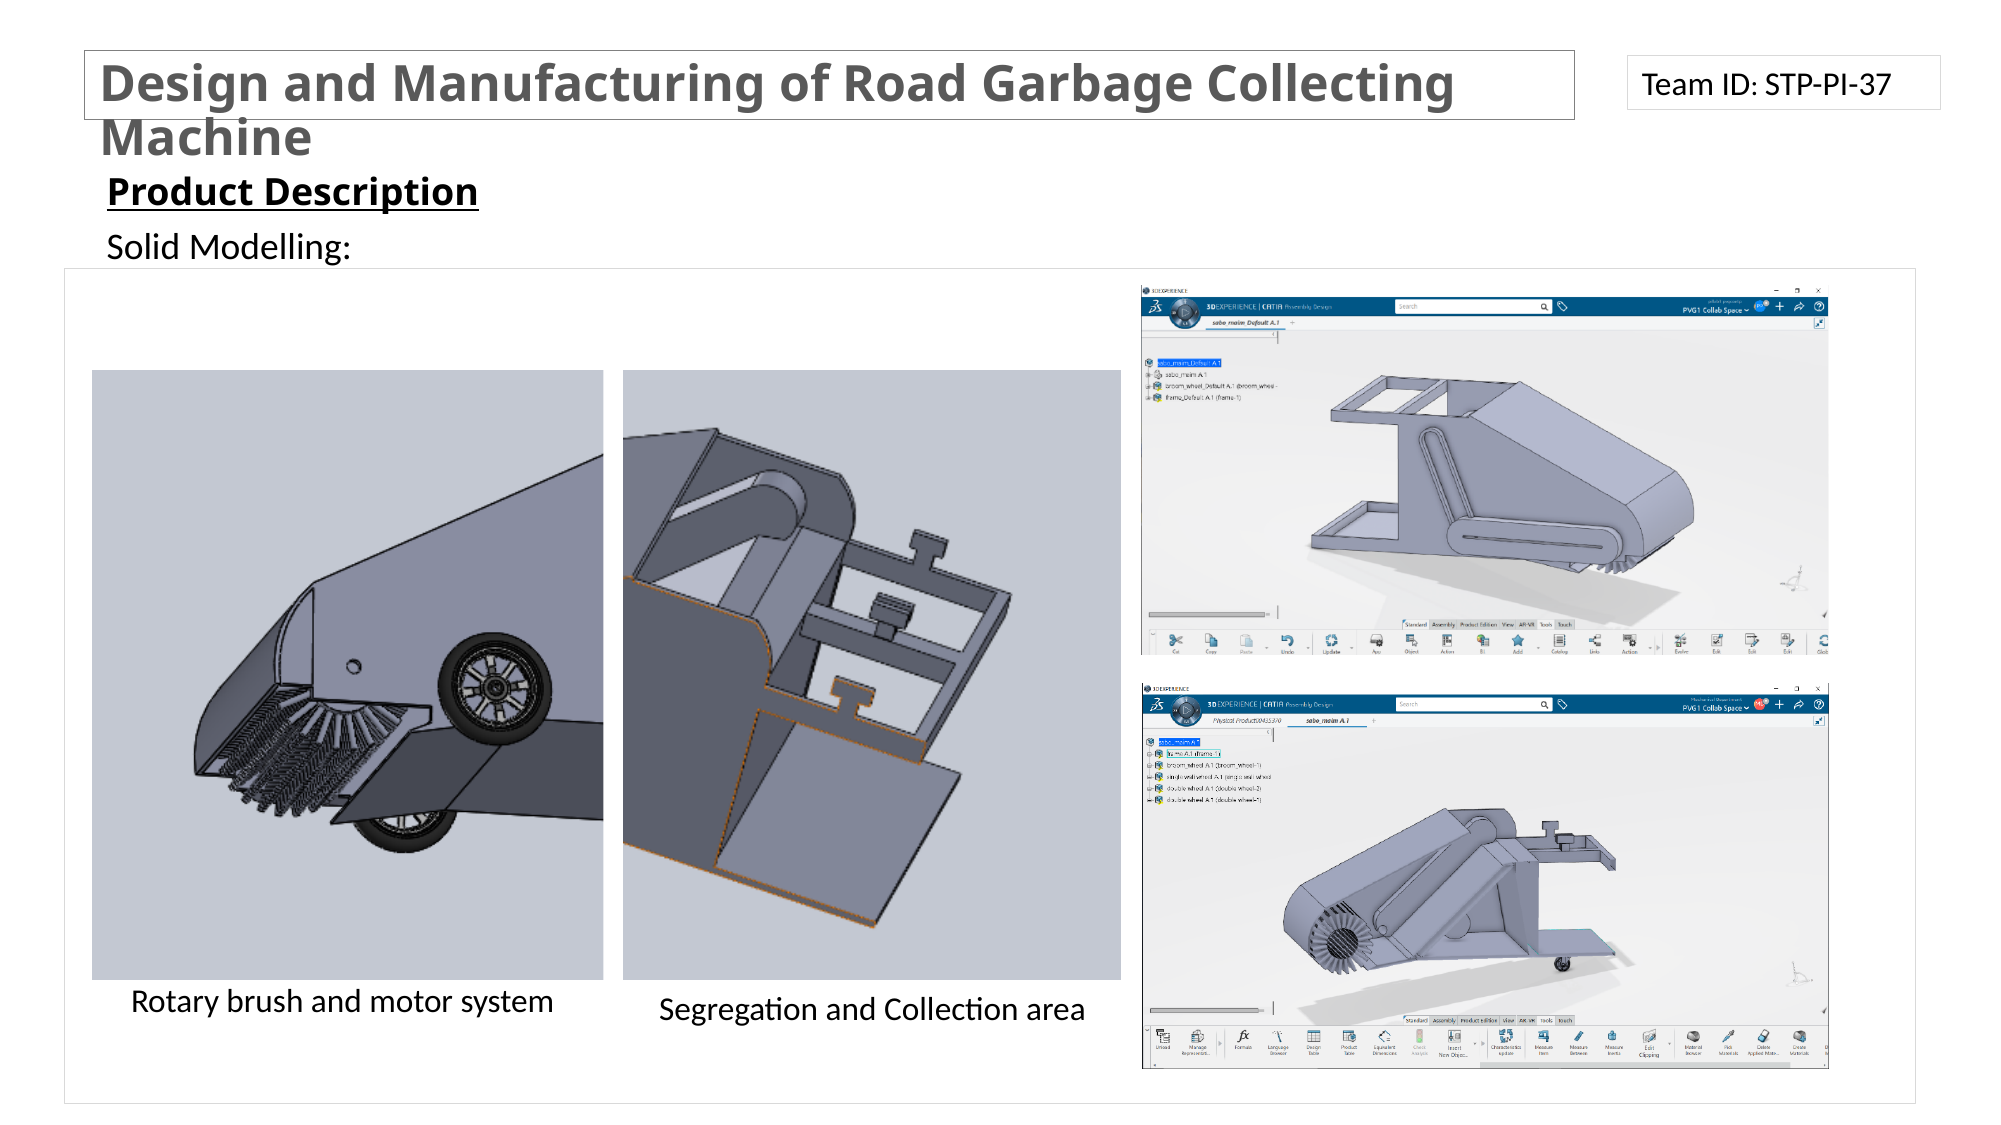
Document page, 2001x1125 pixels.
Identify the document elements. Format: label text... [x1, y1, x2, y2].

picture [1142, 683, 1829, 1069]
picture [1140, 285, 1829, 655]
text_box Design and Manufacturing of Road Garbage Collecting Machine [84, 50, 1575, 120]
text_box Segregation and Collection area [644, 979, 1141, 1035]
text_box Rotary brush and motor system [116, 971, 613, 1027]
text_box Solid Modelling: [91, 221, 372, 275]
picture [623, 370, 1121, 980]
text_box Product Description [91, 160, 1322, 221]
text_box Team ID: STP-PI-37 [1627, 55, 1941, 110]
text_box [64, 268, 1916, 1104]
picture [92, 370, 604, 980]
